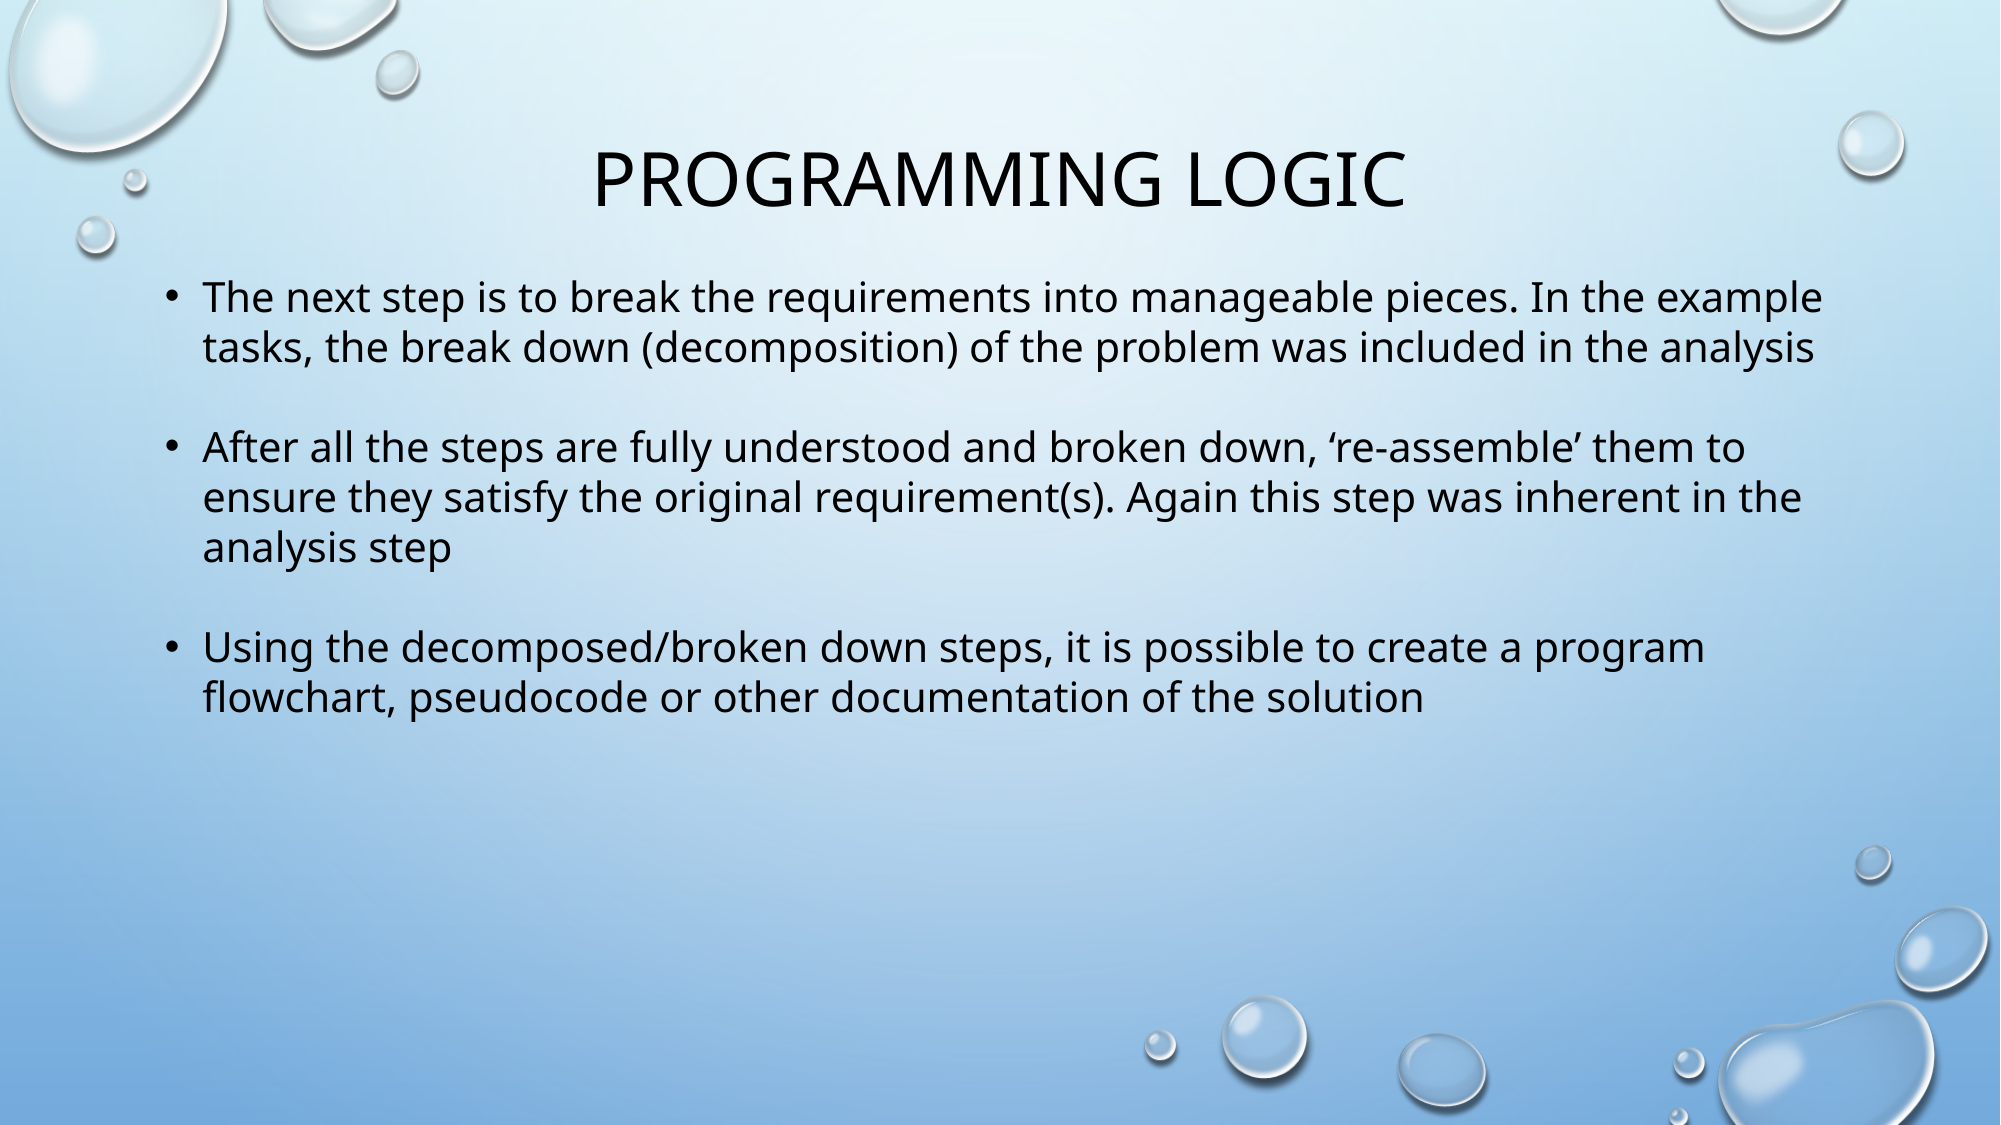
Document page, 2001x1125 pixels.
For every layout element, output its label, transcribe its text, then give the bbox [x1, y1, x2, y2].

picture [0, 0, 2000, 1125]
list The next step is to break the requirements into manageable pieces. In the example tasks, the break down (decomposition) of the problem was included in the analysis After all the steps are fully understood and broken down, ‘re-assemble’ them to ensure they satisfy the original requirement(s). Again this step was inherent in the analysis step Using the decomposed/broken down steps, it is possible to create a program flowchart, pseudocode or other documentation of the solution [149, 262, 1850, 950]
title Programming logic [149, 101, 1851, 263]
